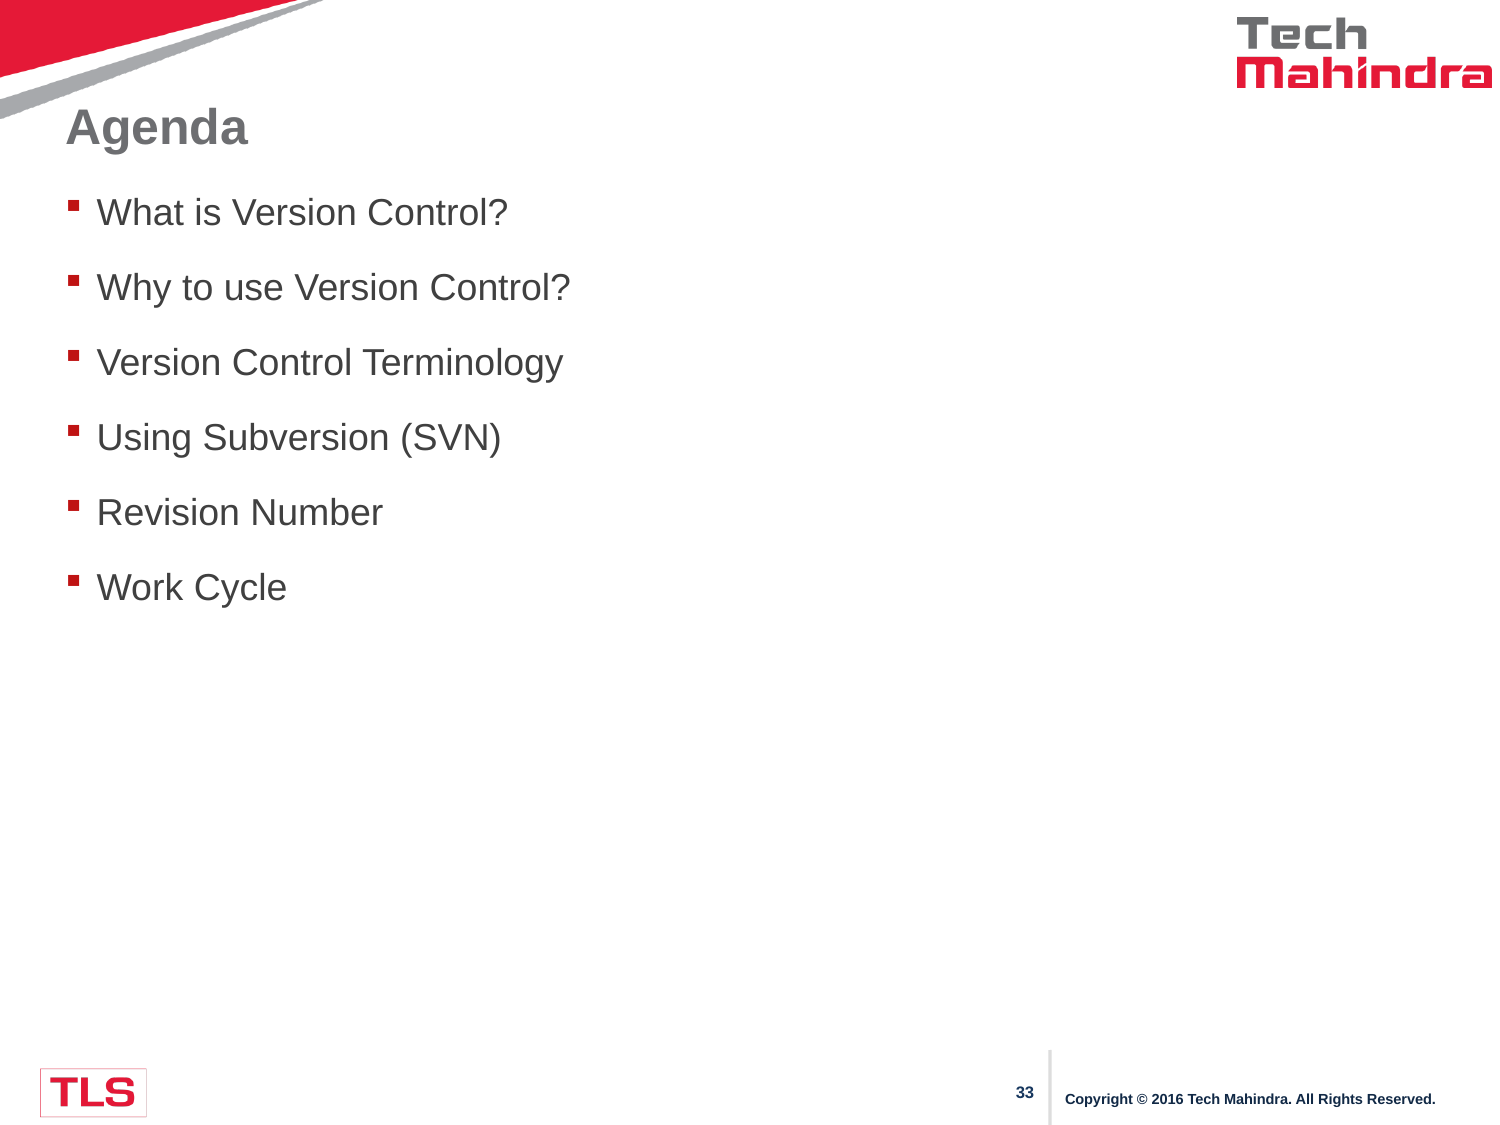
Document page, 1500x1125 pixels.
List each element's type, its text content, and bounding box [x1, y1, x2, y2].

list What is Version Control? Why to use Version Control? Version Control Terminology Using Subversion (SVN) Revision Number Work Cycle [50, 158, 1425, 1059]
picture [1237, 17, 1492, 88]
footer Copyright © 2016 Tech Mahindra. All Rights Reserved. [1050, 1080, 1488, 1118]
title Agenda [50, 90, 1150, 158]
picture [38, 1066, 147, 1118]
picture [0, 0, 325, 119]
